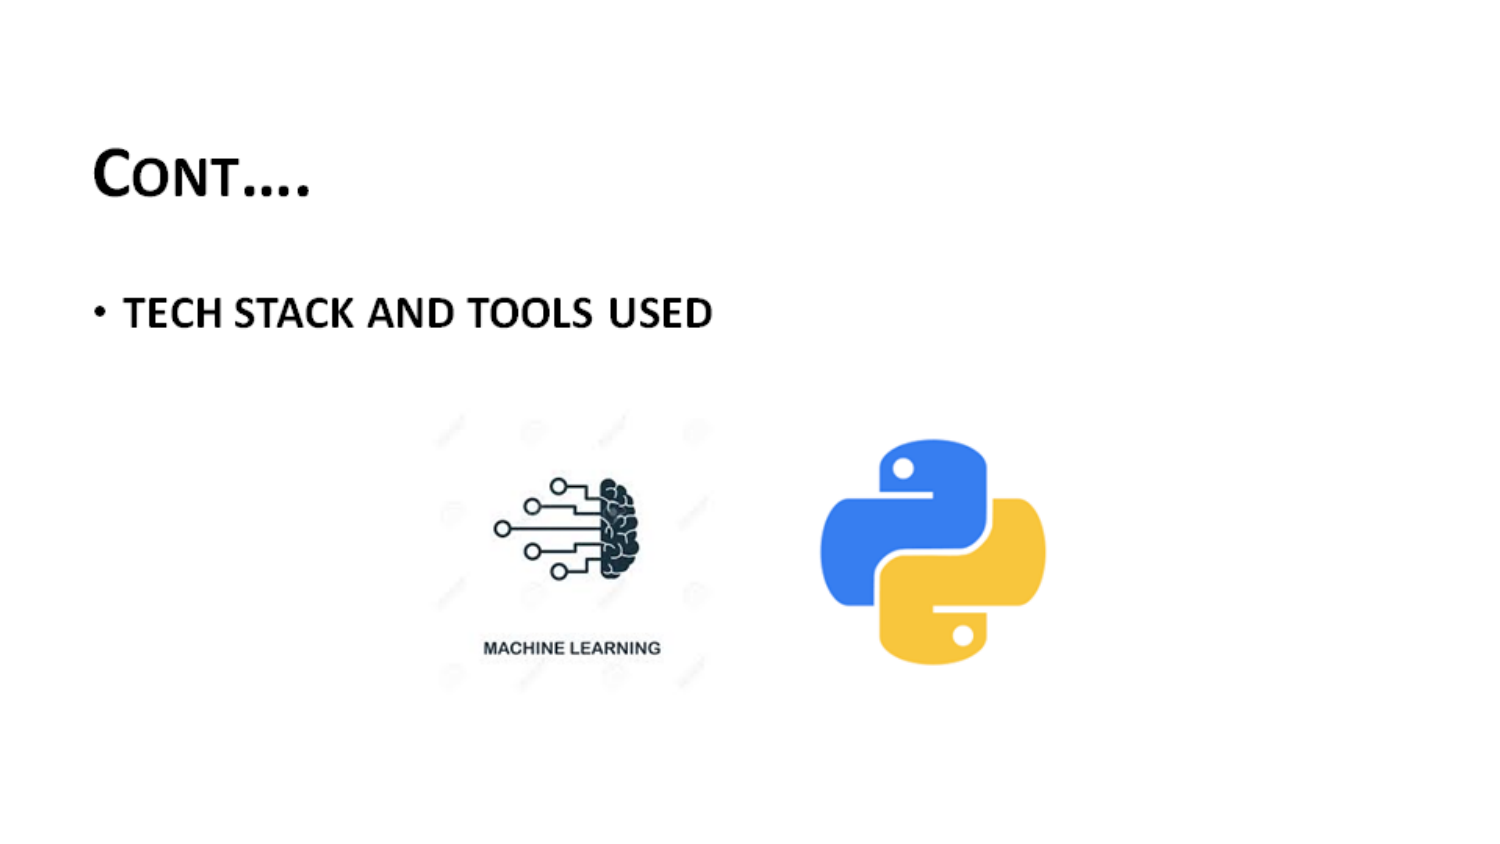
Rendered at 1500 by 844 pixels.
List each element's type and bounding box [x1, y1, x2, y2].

picture [65, 90, 1435, 810]
